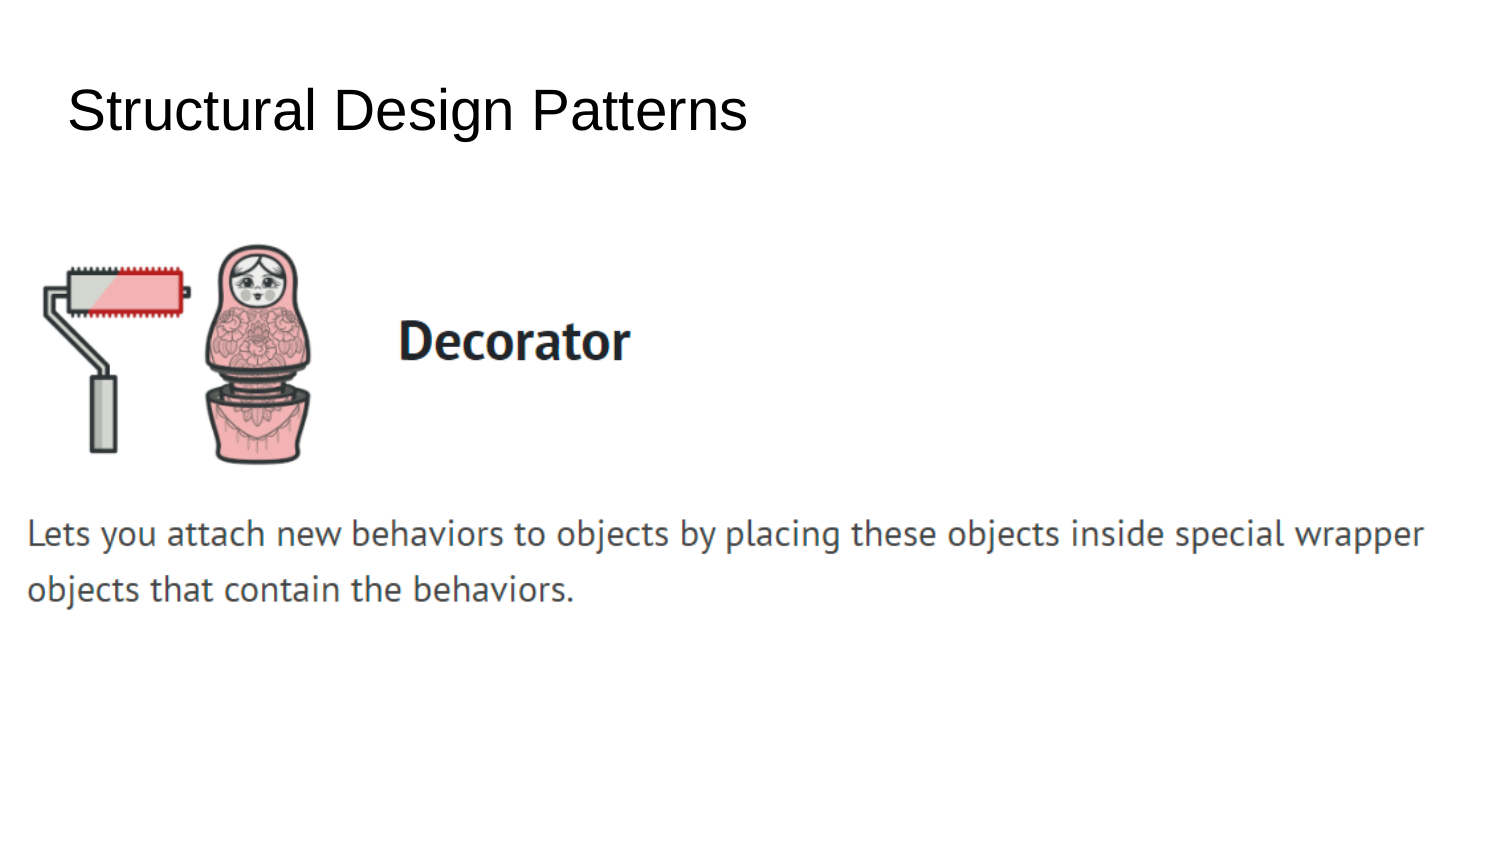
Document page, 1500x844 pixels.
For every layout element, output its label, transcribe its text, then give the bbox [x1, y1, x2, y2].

picture [0, 208, 1500, 635]
title Structural Design Patterns [52, 20, 1392, 195]
